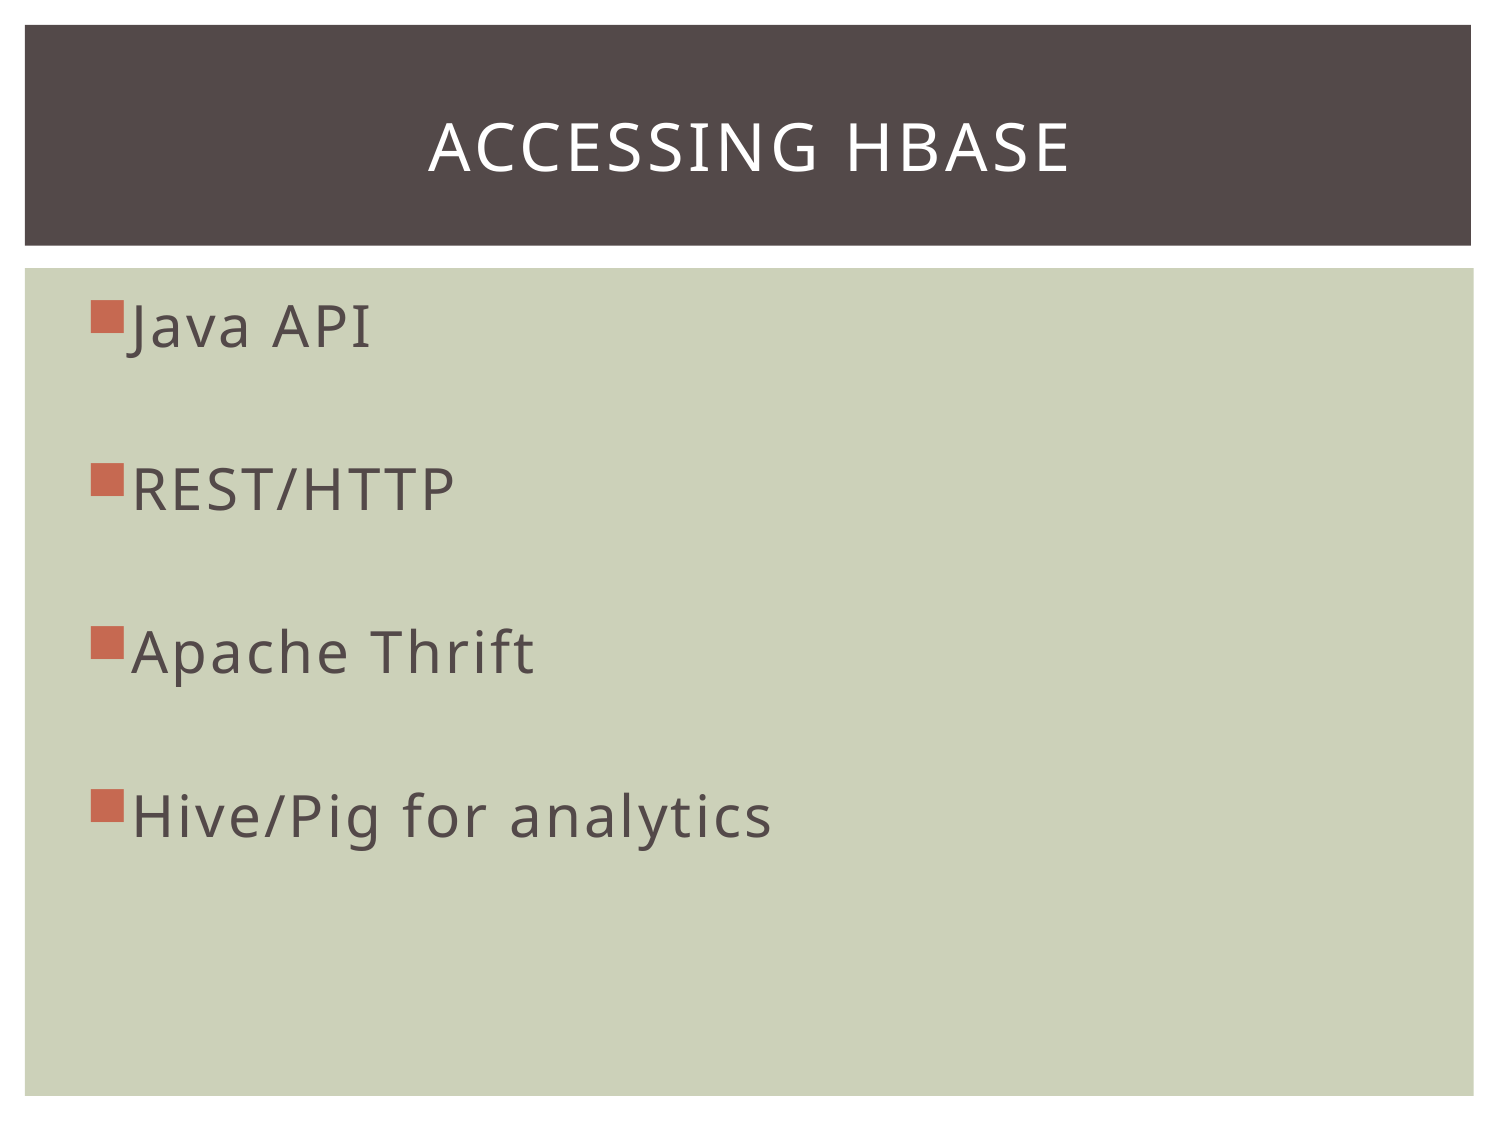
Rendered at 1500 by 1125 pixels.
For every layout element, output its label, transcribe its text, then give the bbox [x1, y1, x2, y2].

title Accessing hbase [62, 58, 1438, 232]
list Java API REST/HTTP Apache Thrift Hive/Pig for analytics [62, 281, 1442, 1005]
